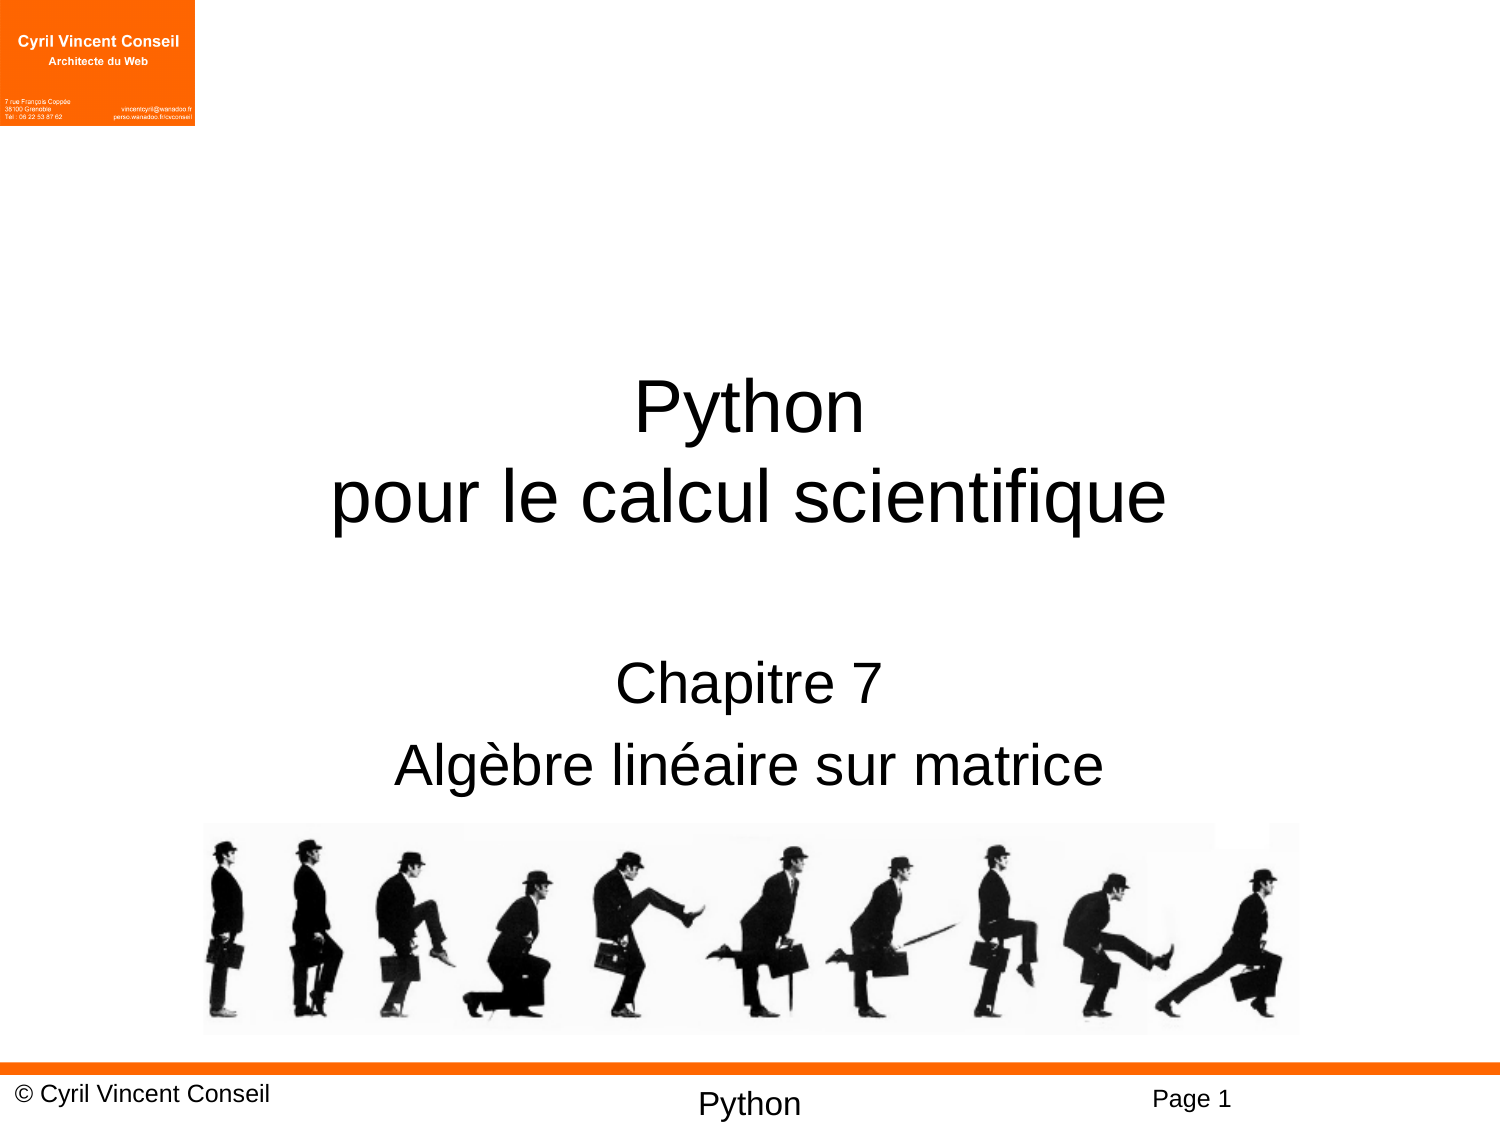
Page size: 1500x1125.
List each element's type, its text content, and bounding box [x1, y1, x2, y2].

subtitle Chapitre 7 Algèbre linéaire sur matrice [225, 637, 1275, 822]
picture [0, 0, 195, 126]
picture [198, 823, 1301, 1036]
text_box Python pour le calcul scientifique [315, 349, 1185, 545]
